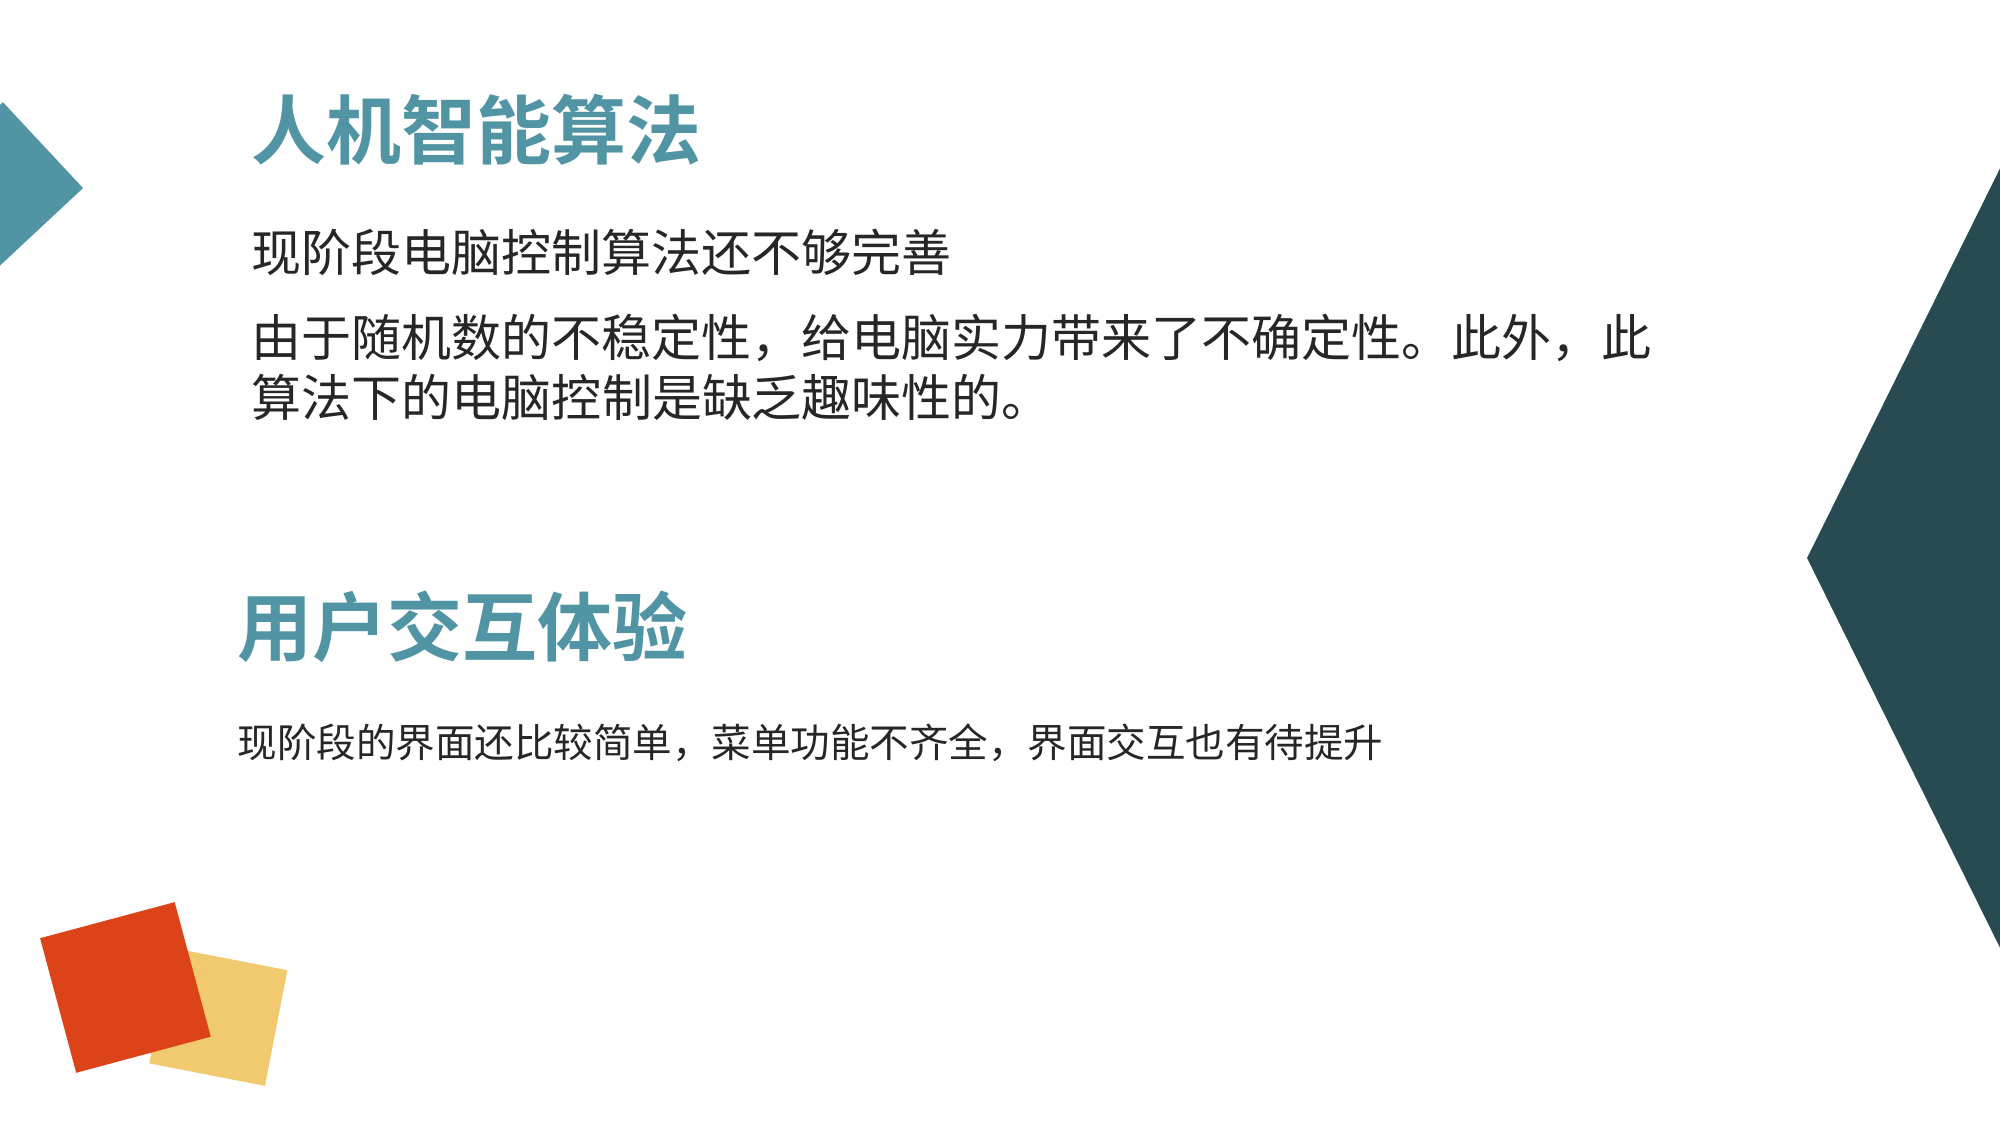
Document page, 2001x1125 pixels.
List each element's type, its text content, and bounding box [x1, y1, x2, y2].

text_box 人机智能算法 [237, 70, 1791, 187]
text_box 现阶段电脑控制算法还不够完善 [237, 204, 1420, 298]
text_box [148, 950, 289, 1088]
text_box 由于随机数的不稳定性，给电脑实力带来了不确定性。此外，此算法下的电脑控制是缺乏趣味性的。 [237, 298, 1672, 435]
text_box 用户交互体验 [223, 567, 1777, 684]
text_box [0, 100, 85, 267]
text_box [1805, 167, 2000, 949]
text_box 现阶段的界面还比较简单，菜单功能不齐全，界面交互也有待提升 [223, 694, 1406, 789]
text_box [38, 900, 212, 1075]
